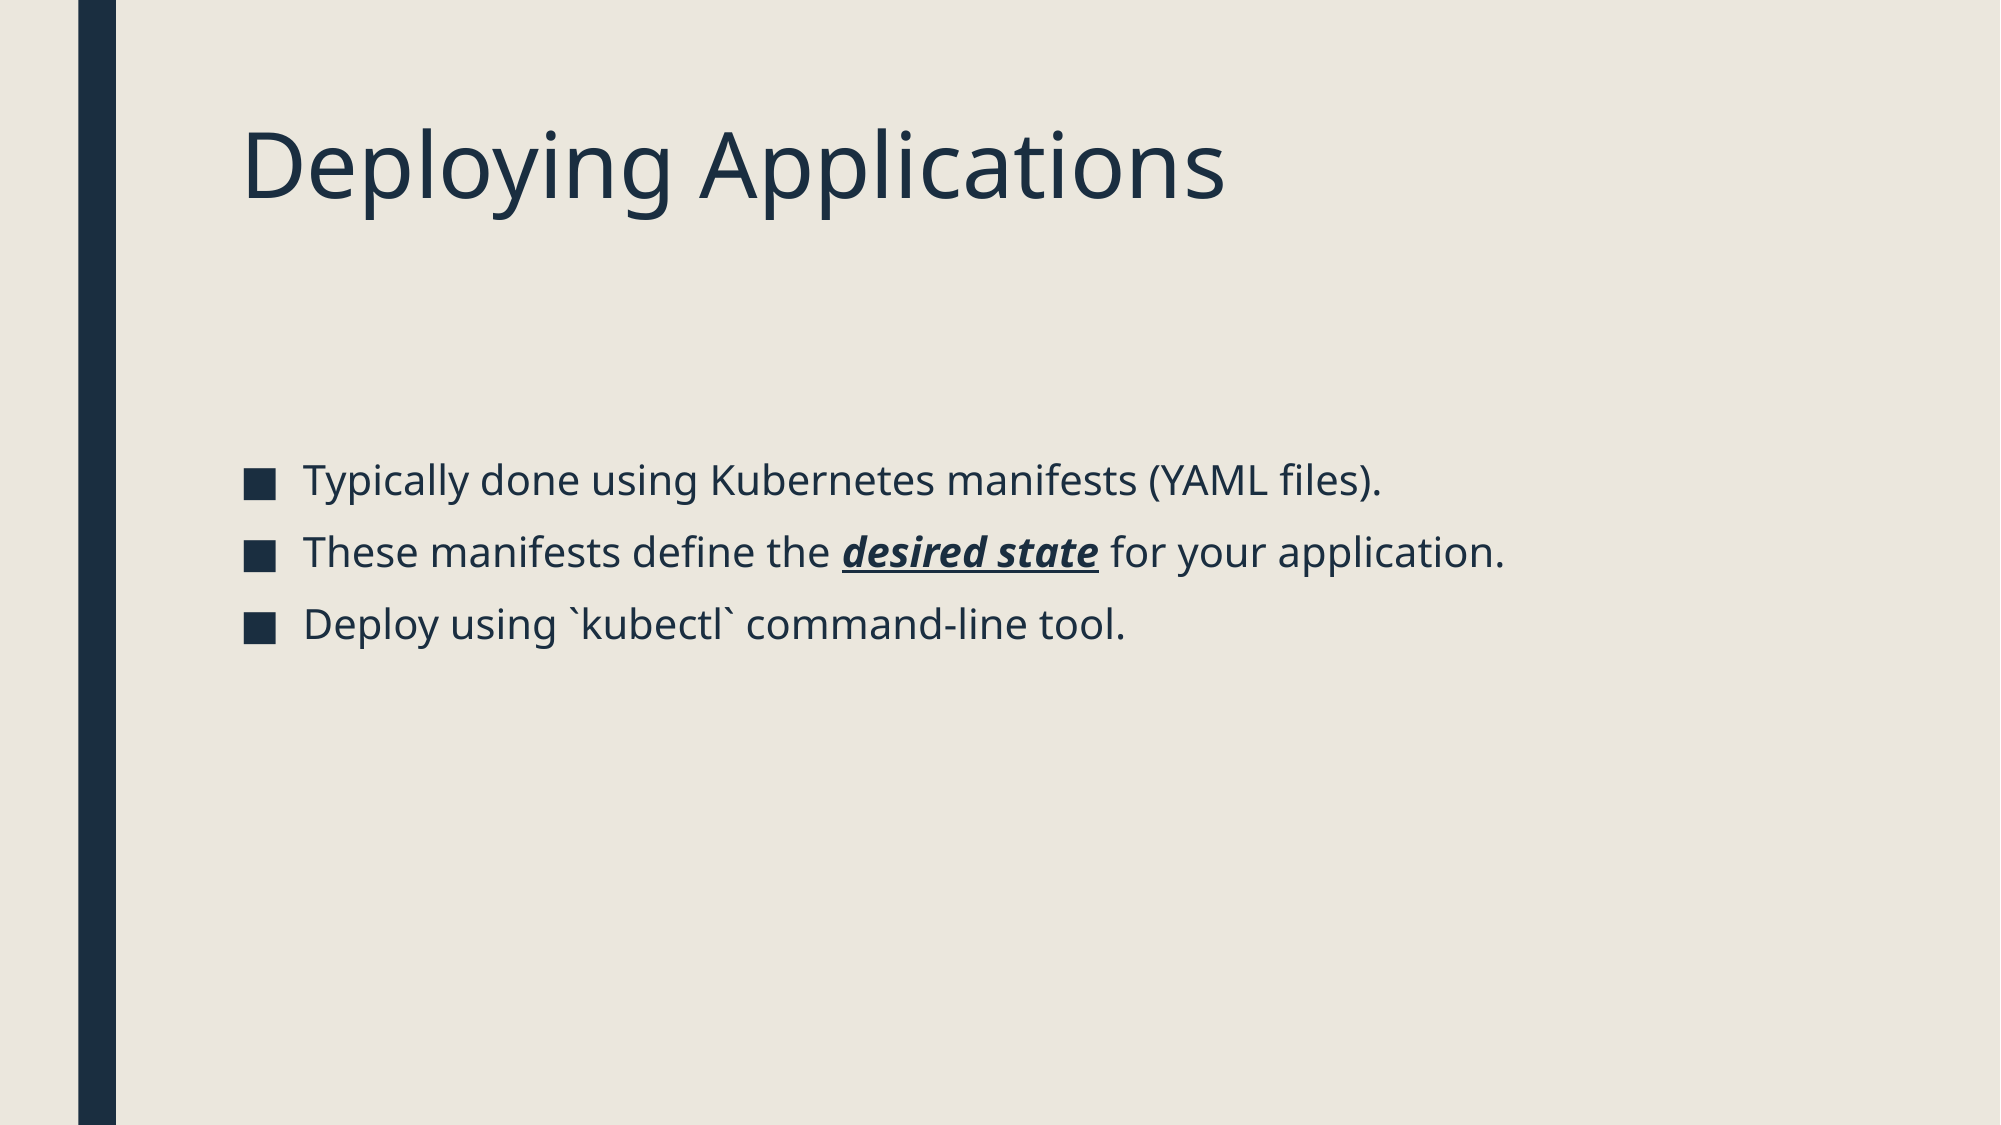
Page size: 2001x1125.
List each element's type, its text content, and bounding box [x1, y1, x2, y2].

title Deploying Applications [225, 112, 1800, 357]
list Typically done using Kubernetes manifests (YAML files). These manifests define the desired state for your application. Deploy using `kubectl` command-line tool. [225, 375, 1800, 963]
